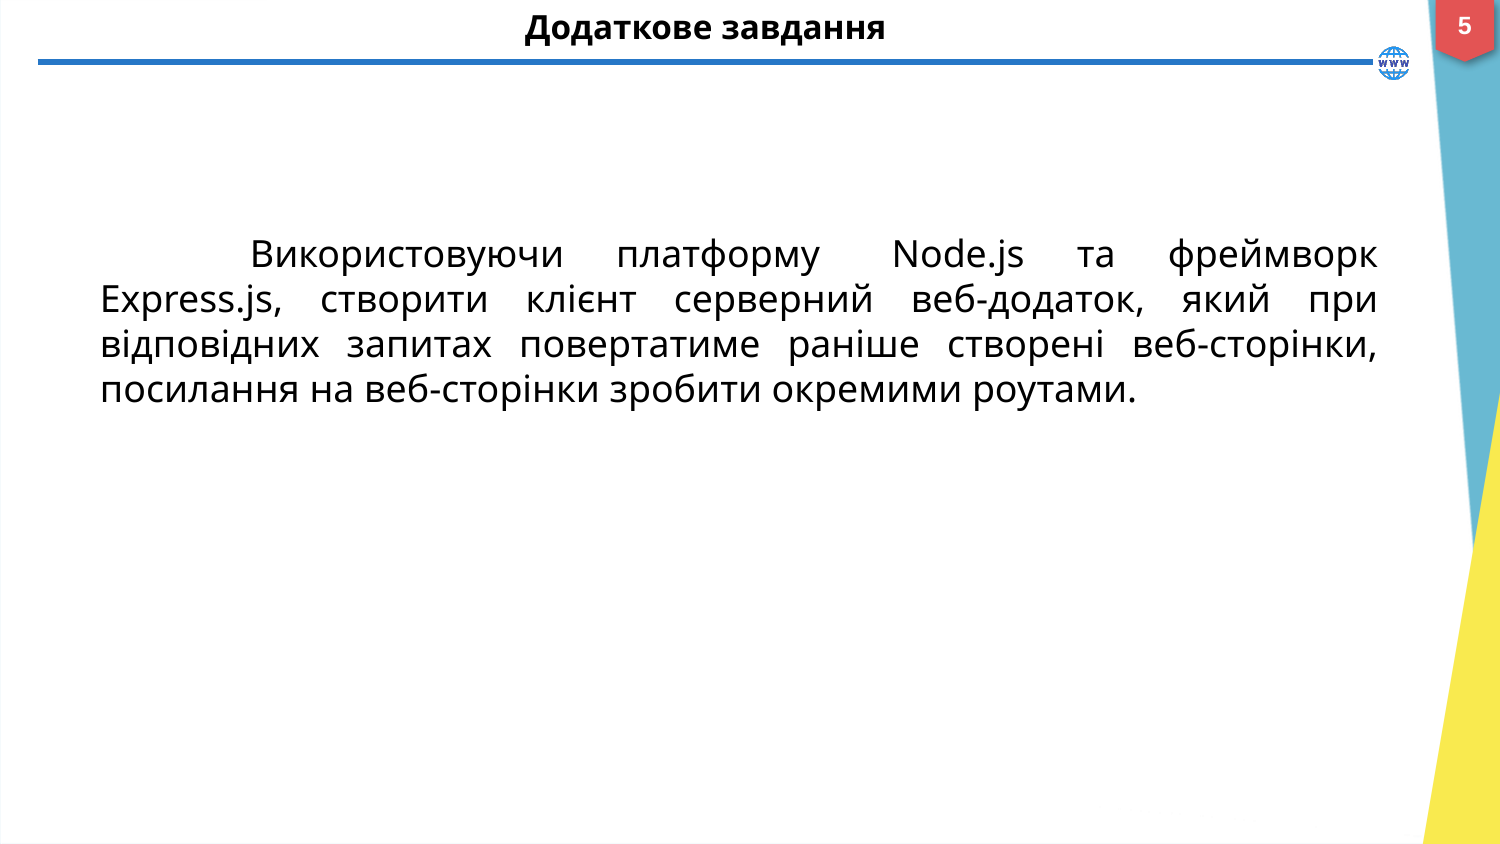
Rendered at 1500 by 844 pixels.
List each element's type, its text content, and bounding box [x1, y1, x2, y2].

picture [0, 0, 1500, 844]
text_box 5 [1434, 0, 1496, 63]
title Додаткове завдання [51, 7, 1361, 54]
text_box Використовуючи платформу Node.js та фреймворк Express.js, створити клієнт серверний веб-додаток, який при відповідних запитах повертатиме раніше створені веб-сторінки, посилання на веб-сторінки зробити окремими роутами. [84, 222, 1394, 418]
